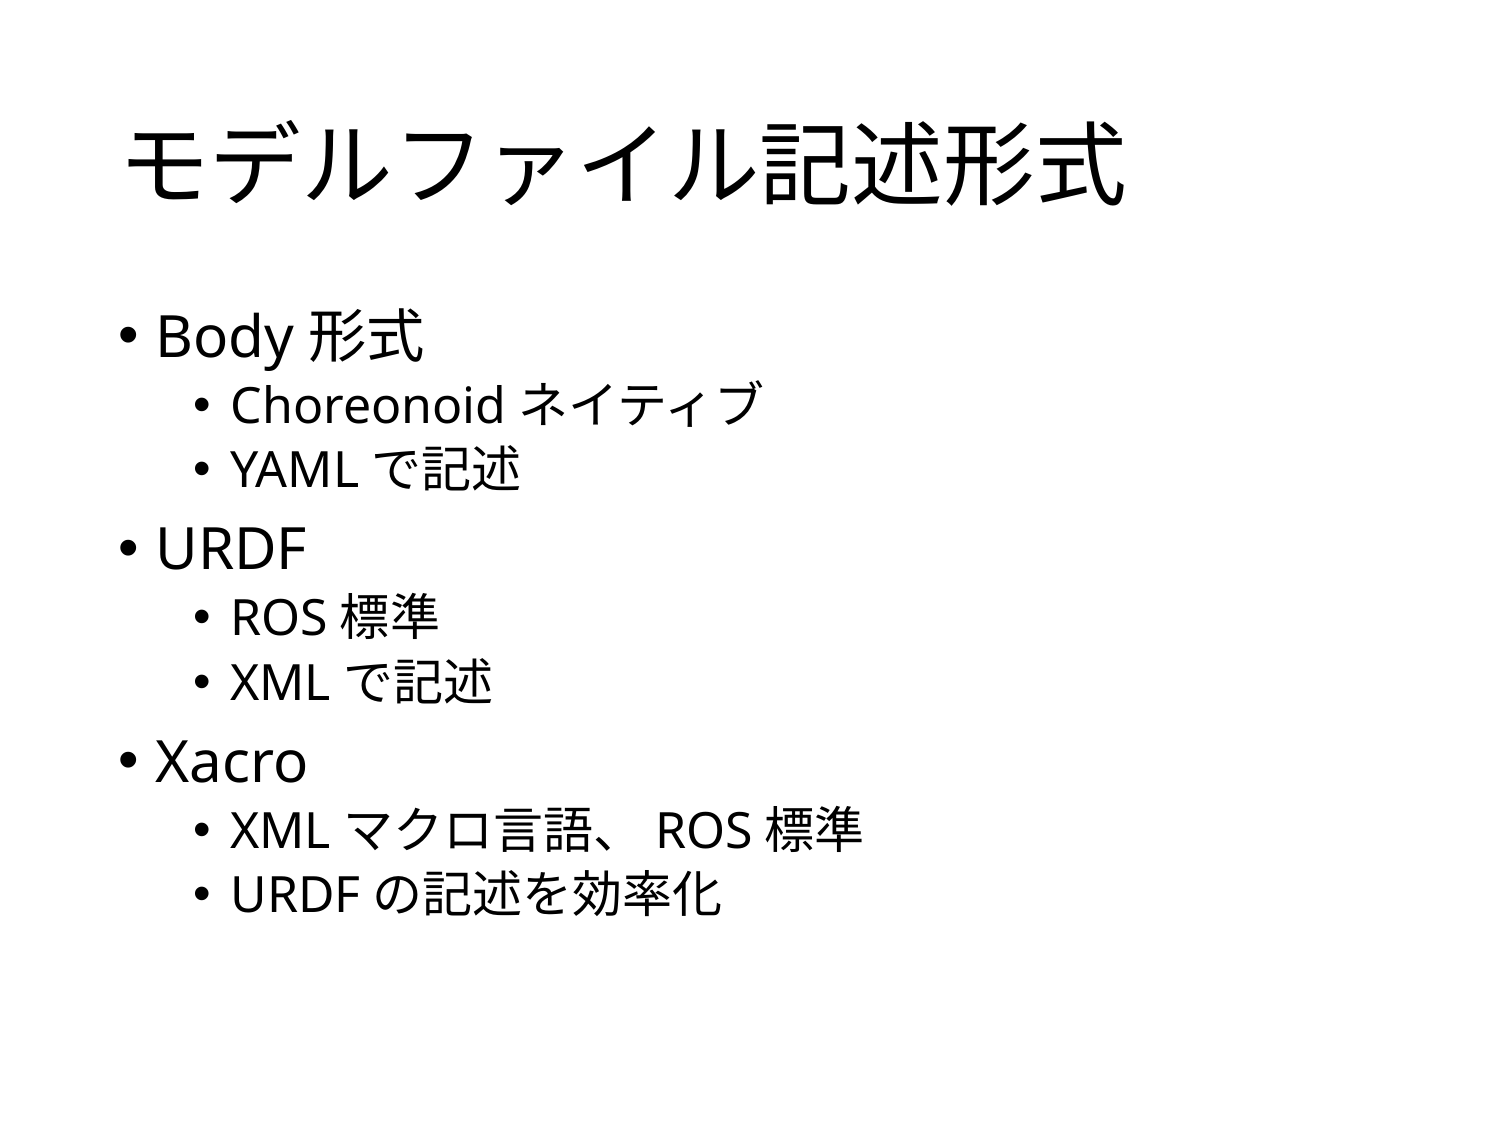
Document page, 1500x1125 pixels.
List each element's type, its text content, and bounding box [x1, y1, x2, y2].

list Body形式 Choreonoidネイティブ YAMLで記述 URDF ROS標準 XMLで記述 Xacro XMLマクロ言語、ROS標準 URDFの記述を効率化 [103, 299, 1476, 1014]
title モデルファイル記述形式 [103, 59, 1397, 278]
